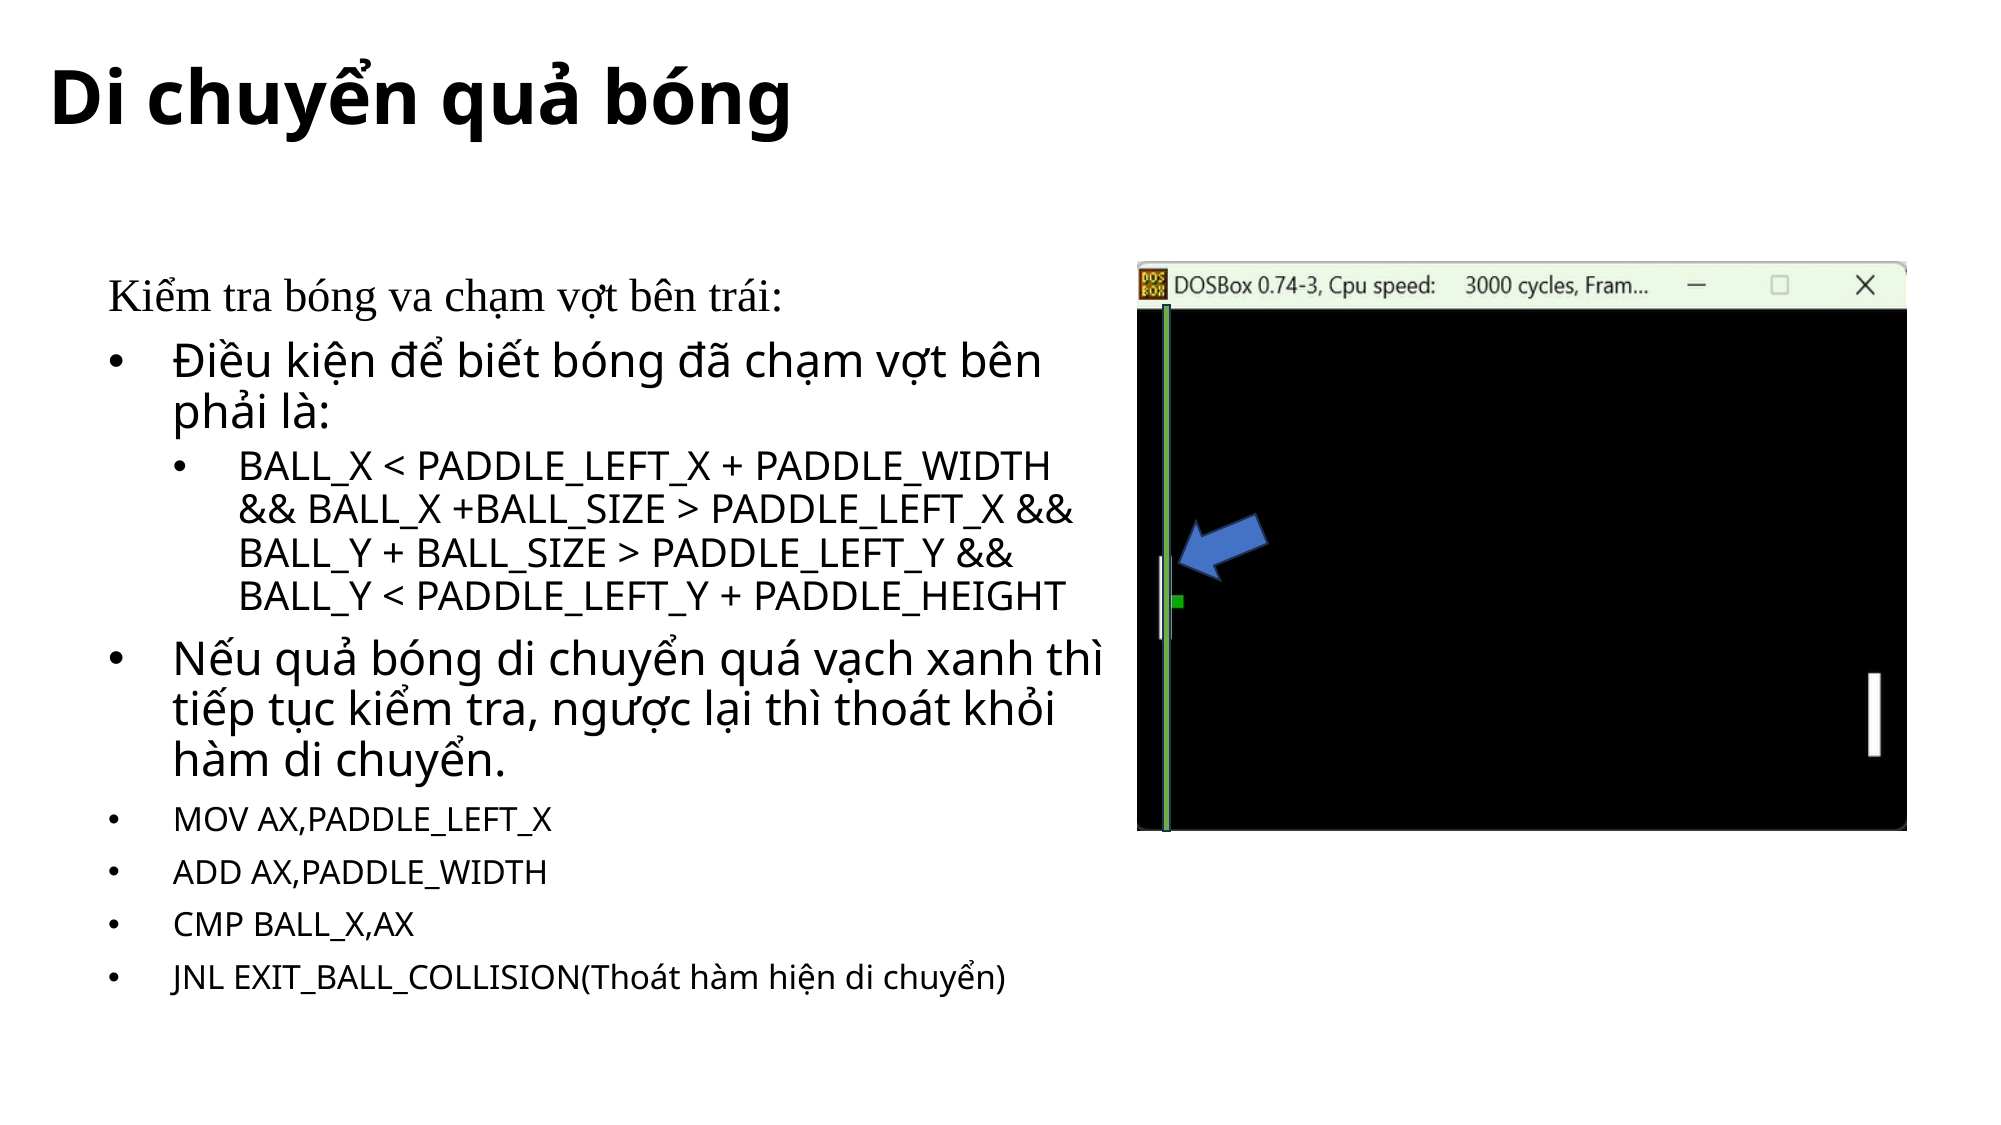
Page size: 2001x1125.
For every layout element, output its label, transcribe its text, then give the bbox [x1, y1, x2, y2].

subtitle Kiểm tra bóng va chạm vợt bên trái: Điều kiện để biết bóng đã chạm vợt bên phải là: BALL_X < PADDLE_LEFT_X + PADDLE_WIDTH && BALL_X +BALL_SIZE > PADDLE_LEFT_X && BALL_Y + BALL_SIZE > PADDLE_LEFT_Y && BALL_Y < PADDLE_LEFT_Y + PADDLE_HEIGHT Nếu quả bóng di chuyển quá vạch xanh thì tiếp tục kiểm tra, ngược lại thì thoát khỏi hàm di chuyển. MOV AX,PADDLE_LEFT_X ADD AX,PADDLE_WIDTH CMP BALL_X,AX JNL EXIT_BALL_COLLISION(Thoát hàm hiện di chuyển) [93, 263, 1123, 1009]
title Di chuyển quả bóng [0, 0, 844, 149]
picture [1137, 261, 1907, 831]
